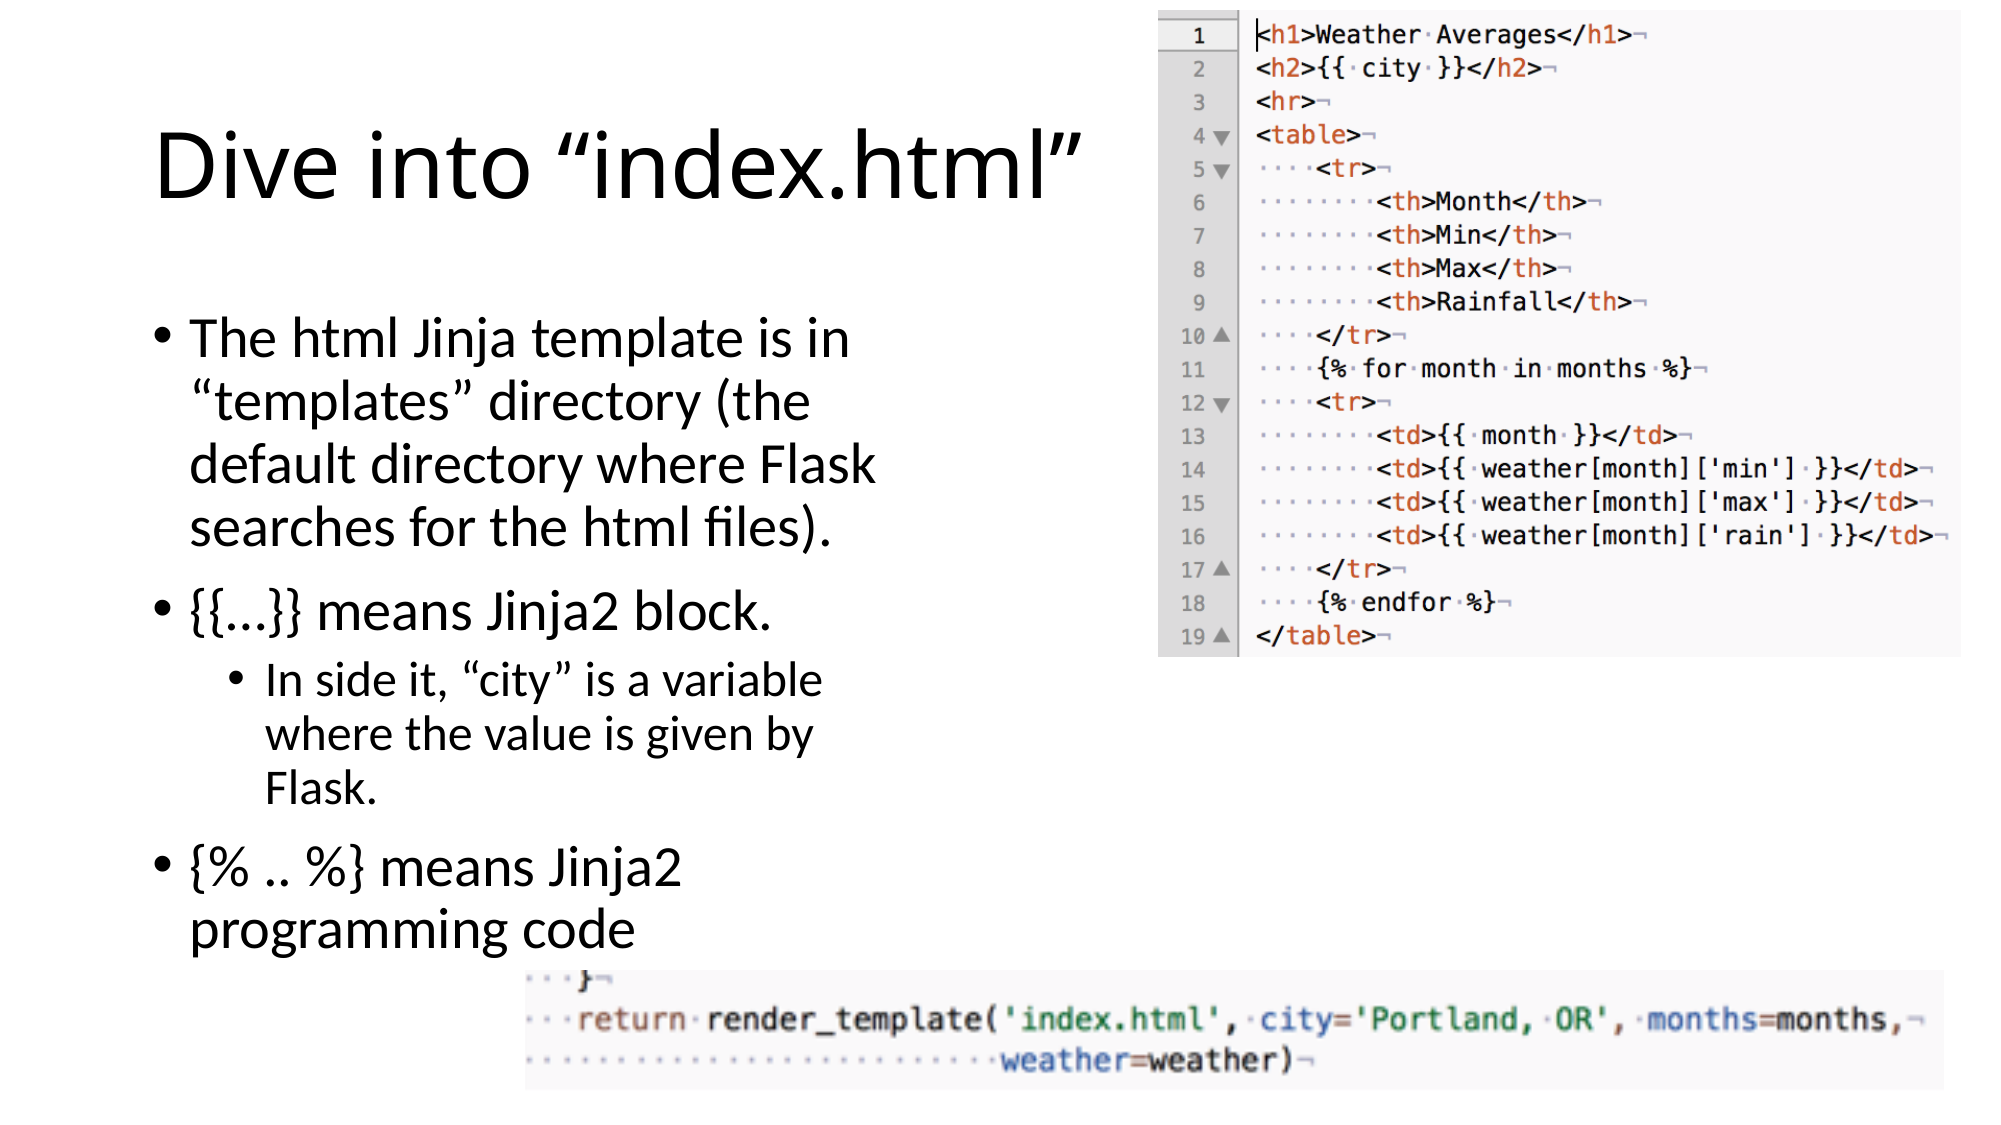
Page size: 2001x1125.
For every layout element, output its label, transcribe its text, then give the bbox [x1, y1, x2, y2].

picture [1158, 10, 1961, 657]
title Dive into “index.html” [137, 59, 1158, 278]
picture [524, 970, 1944, 1125]
list The html Jinja template is in “templates” directory (the default directory where Flask searches for the html files). {{…}} means Jinja2 block. In side it, “city” is a variable where the value is given by Flask. {% .. %} means Jinja2 programming code [137, 299, 913, 1014]
